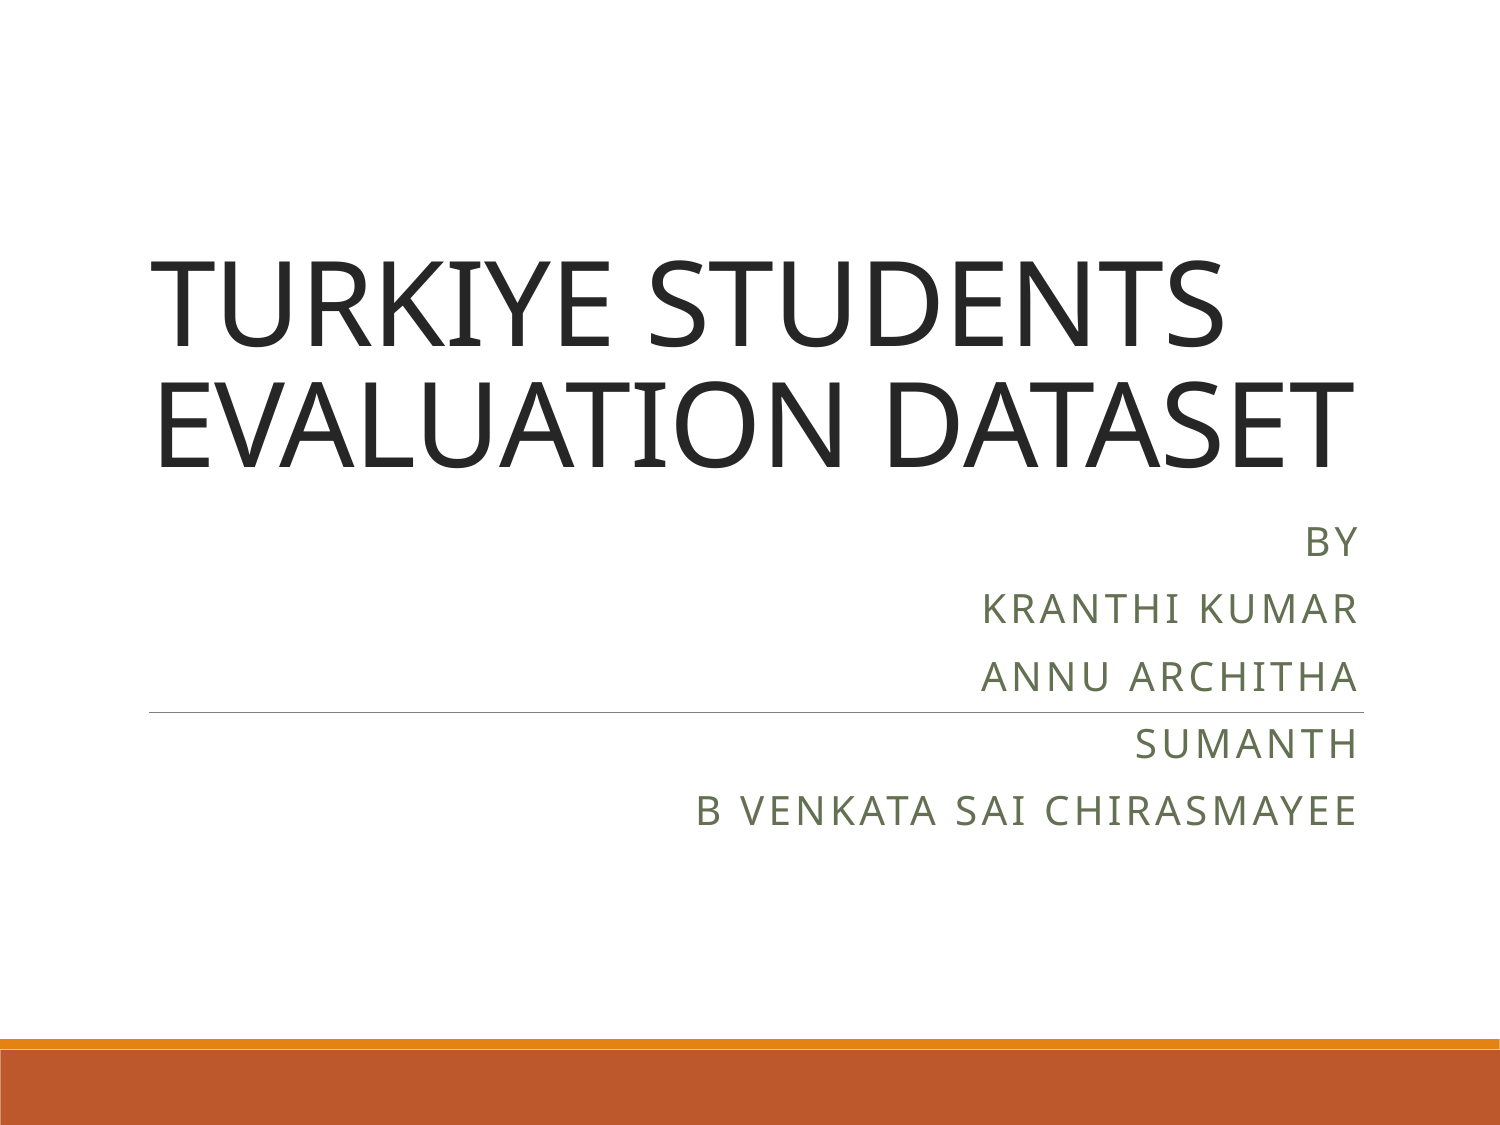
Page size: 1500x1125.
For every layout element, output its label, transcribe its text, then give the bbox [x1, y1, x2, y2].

subtitle BY KRANTHI KUMAR ANNU ARCHITHA SUMANTH B VENKATA SAI CHIRASMAYEE [135, 514, 1373, 845]
title TURKIYE STUDENTS EVALUATION DATASET [135, 233, 1373, 499]
